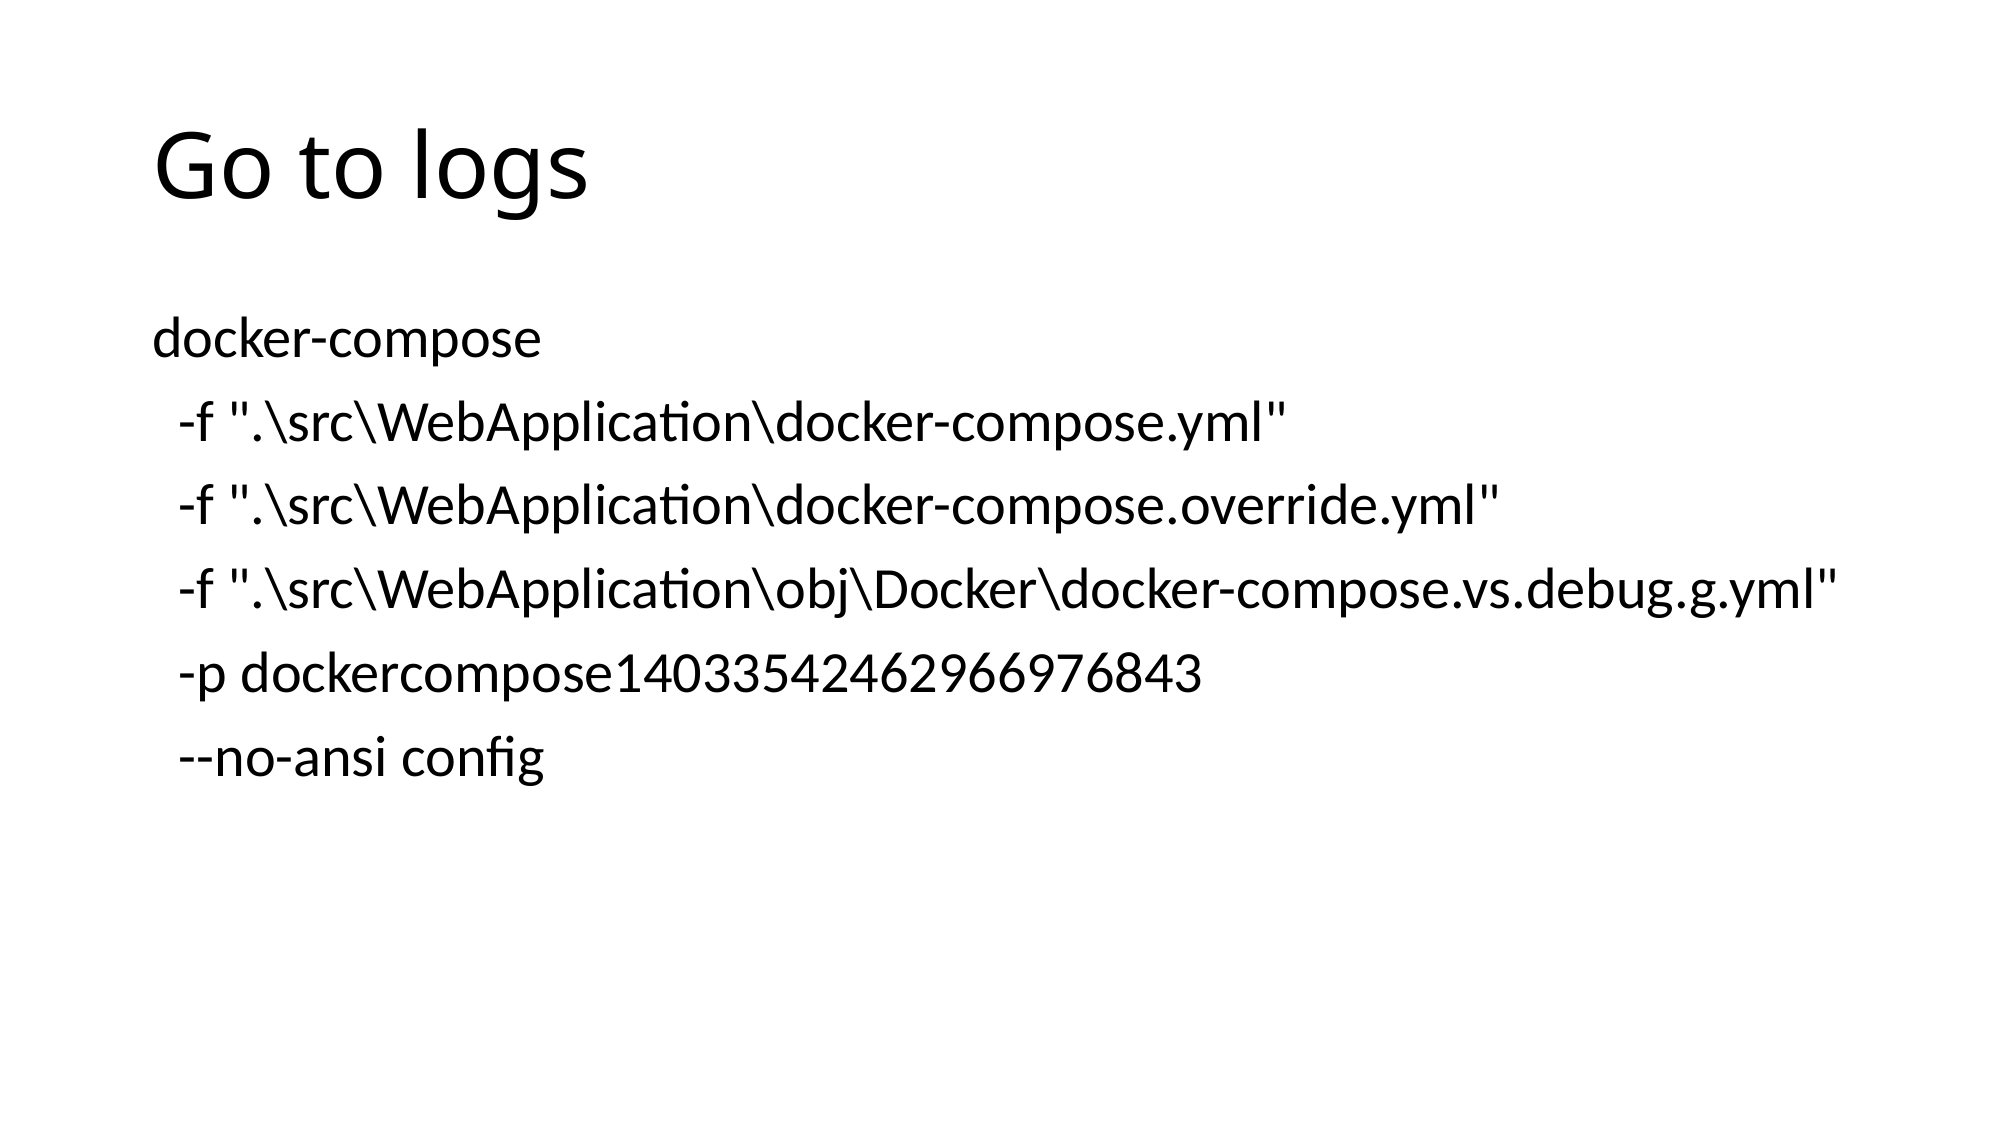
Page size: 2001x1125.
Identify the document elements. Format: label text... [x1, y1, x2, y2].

list docker-compose -f ".\src\WebApplication\docker-compose.yml" -f ".\src\WebApplication\docker-compose.override.yml" -f ".\src\WebApplication\obj\Docker\docker-compose.vs.debug.g.yml" -p dockercompose14033542462966976843 --no-ansi config [137, 299, 1976, 1014]
title Go to logs [137, 59, 1863, 278]
